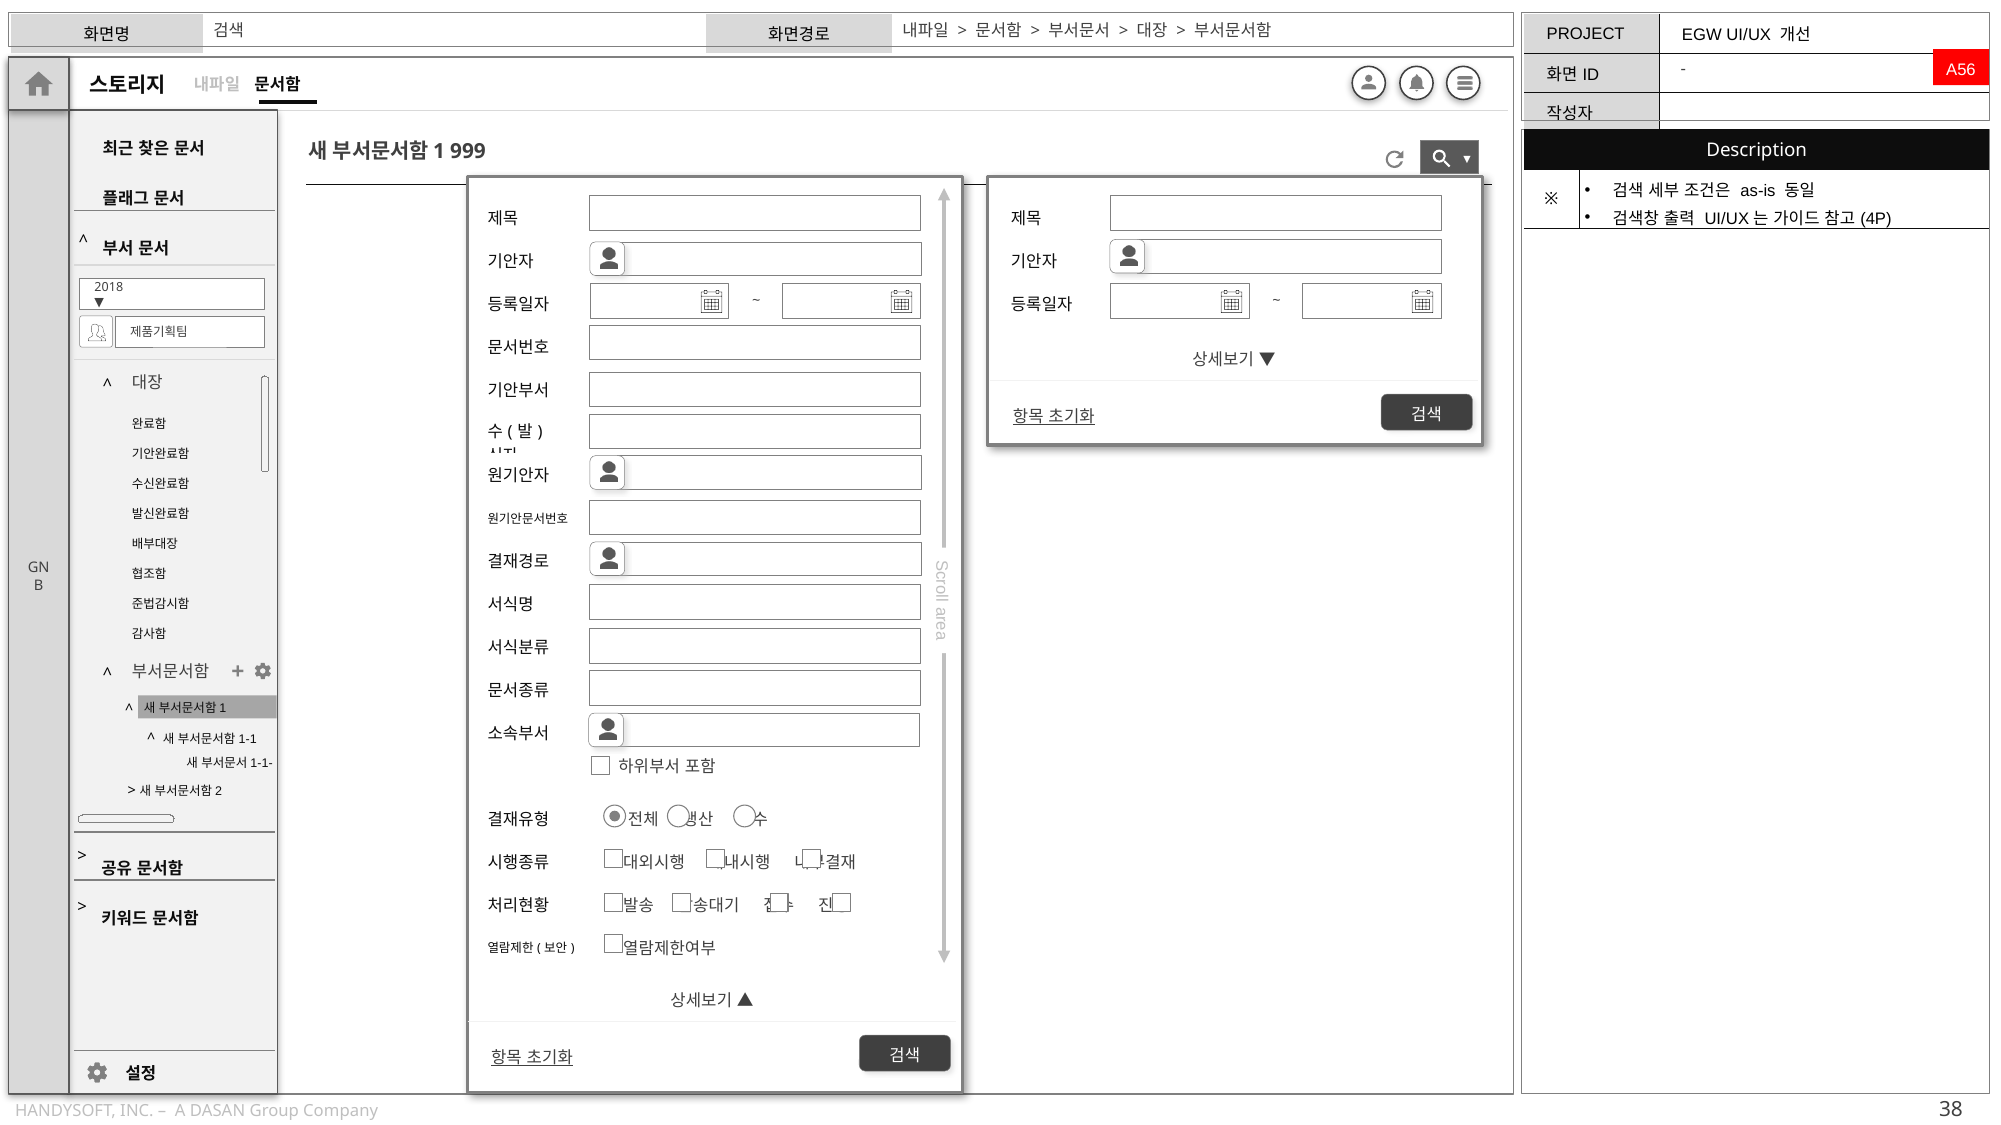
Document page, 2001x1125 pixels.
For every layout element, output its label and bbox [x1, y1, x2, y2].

picture [88, 323, 106, 342]
table_cell [1524, 170, 1579, 228]
text_box [890, 13, 1041, 47]
text_box [1385, 140, 1480, 174]
table_header [1524, 129, 1989, 169]
picture [1457, 76, 1473, 90]
text_box [306, 176, 1492, 1093]
table_cell [946, 654, 950, 950]
table_header [996, 196, 1470, 238]
table_cell [476, 238, 950, 968]
text_box [1933, 49, 1989, 86]
text_box [201, 13, 352, 47]
table_cell [996, 238, 1470, 324]
text_box [138, 695, 277, 719]
table_header [476, 196, 942, 238]
table_cell [1580, 170, 1989, 228]
text_box [1668, 50, 1819, 85]
text_box [308, 137, 634, 163]
table_header [946, 201, 950, 238]
table_cell [946, 238, 950, 547]
